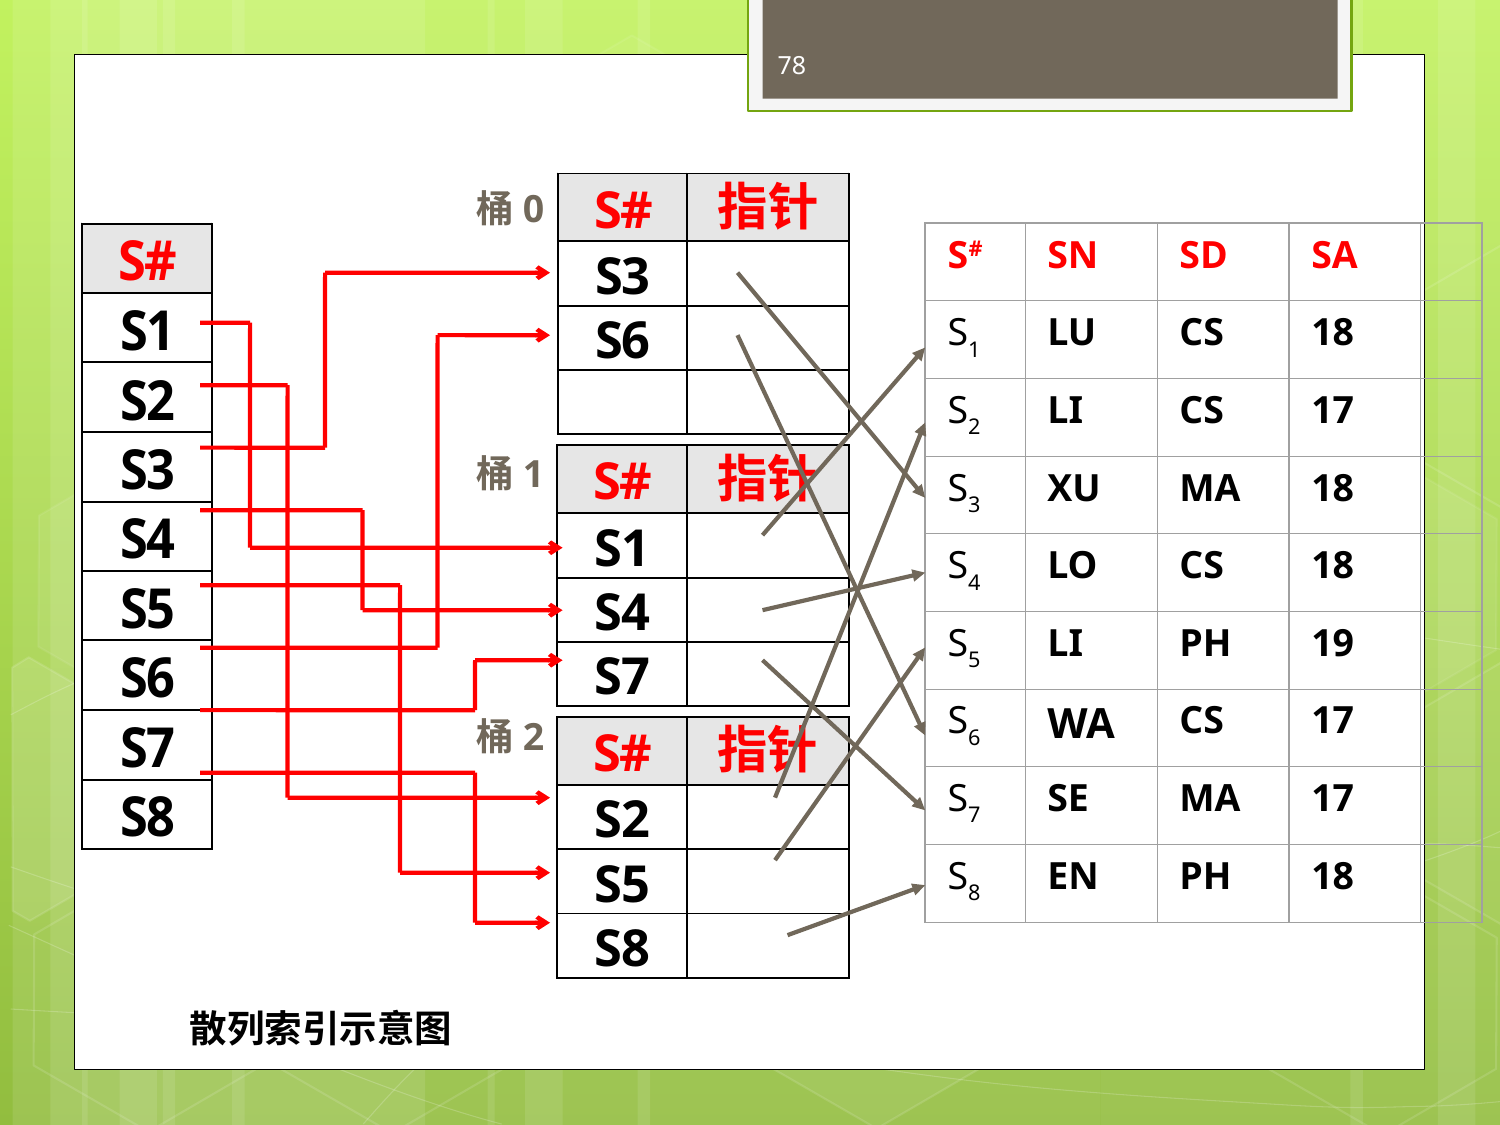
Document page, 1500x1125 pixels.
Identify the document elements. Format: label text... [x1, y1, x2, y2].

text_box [524, 715, 882, 1047]
text_box [886, 650, 919, 704]
text_box [886, 569, 919, 582]
text_box [886, 883, 919, 900]
text_box 桶0 [444, 185, 519, 231]
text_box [525, 172, 882, 444]
text_box 桶2 [444, 712, 518, 758]
slide_number 78 [762, 36, 982, 97]
text_box [886, 350, 919, 393]
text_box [524, 444, 882, 715]
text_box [49, 222, 245, 898]
text_box [905, 474, 919, 496]
text_box 桶1 [444, 450, 518, 496]
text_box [924, 222, 1483, 923]
text_box [887, 774, 919, 809]
text_box 散列索引示意图 [175, 997, 1363, 1058]
